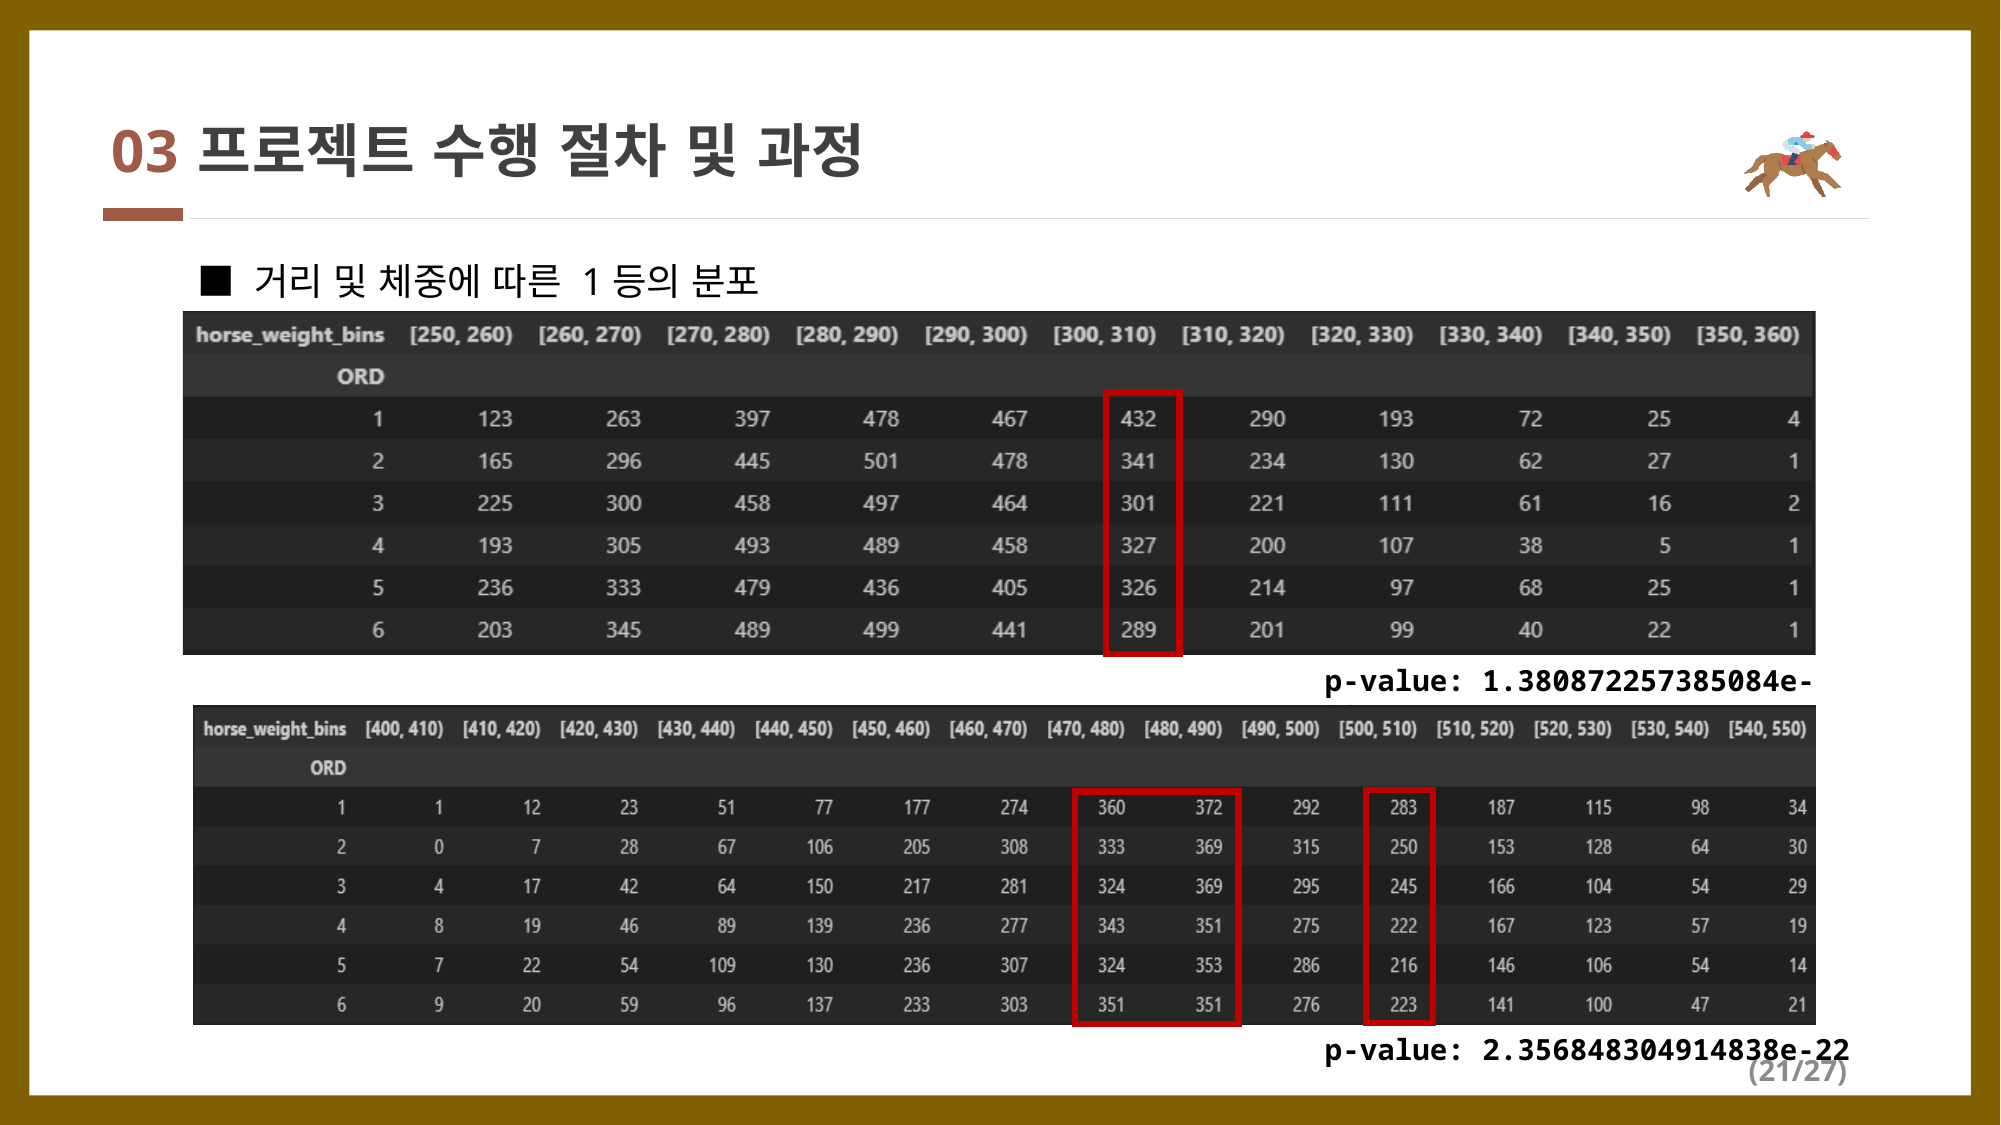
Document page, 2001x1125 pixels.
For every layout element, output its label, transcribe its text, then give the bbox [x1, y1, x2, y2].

slide_number (21/27) [1412, 1042, 1863, 1103]
picture [1738, 111, 1846, 219]
text_box 03 [71, 138, 182, 192]
picture [193, 705, 1816, 1025]
text_box p-value: 2.356848304914838e-22 [1310, 1024, 2000, 1074]
picture [182, 311, 1816, 655]
text_box 프로젝트 수행 절차 및 과정 [182, 138, 1075, 192]
text_box ■ 거리 및 체중에 따른 1등의 분포 [182, 250, 1143, 311]
text_box p-value: 1.380872257385084e-33 [1309, 654, 1846, 740]
